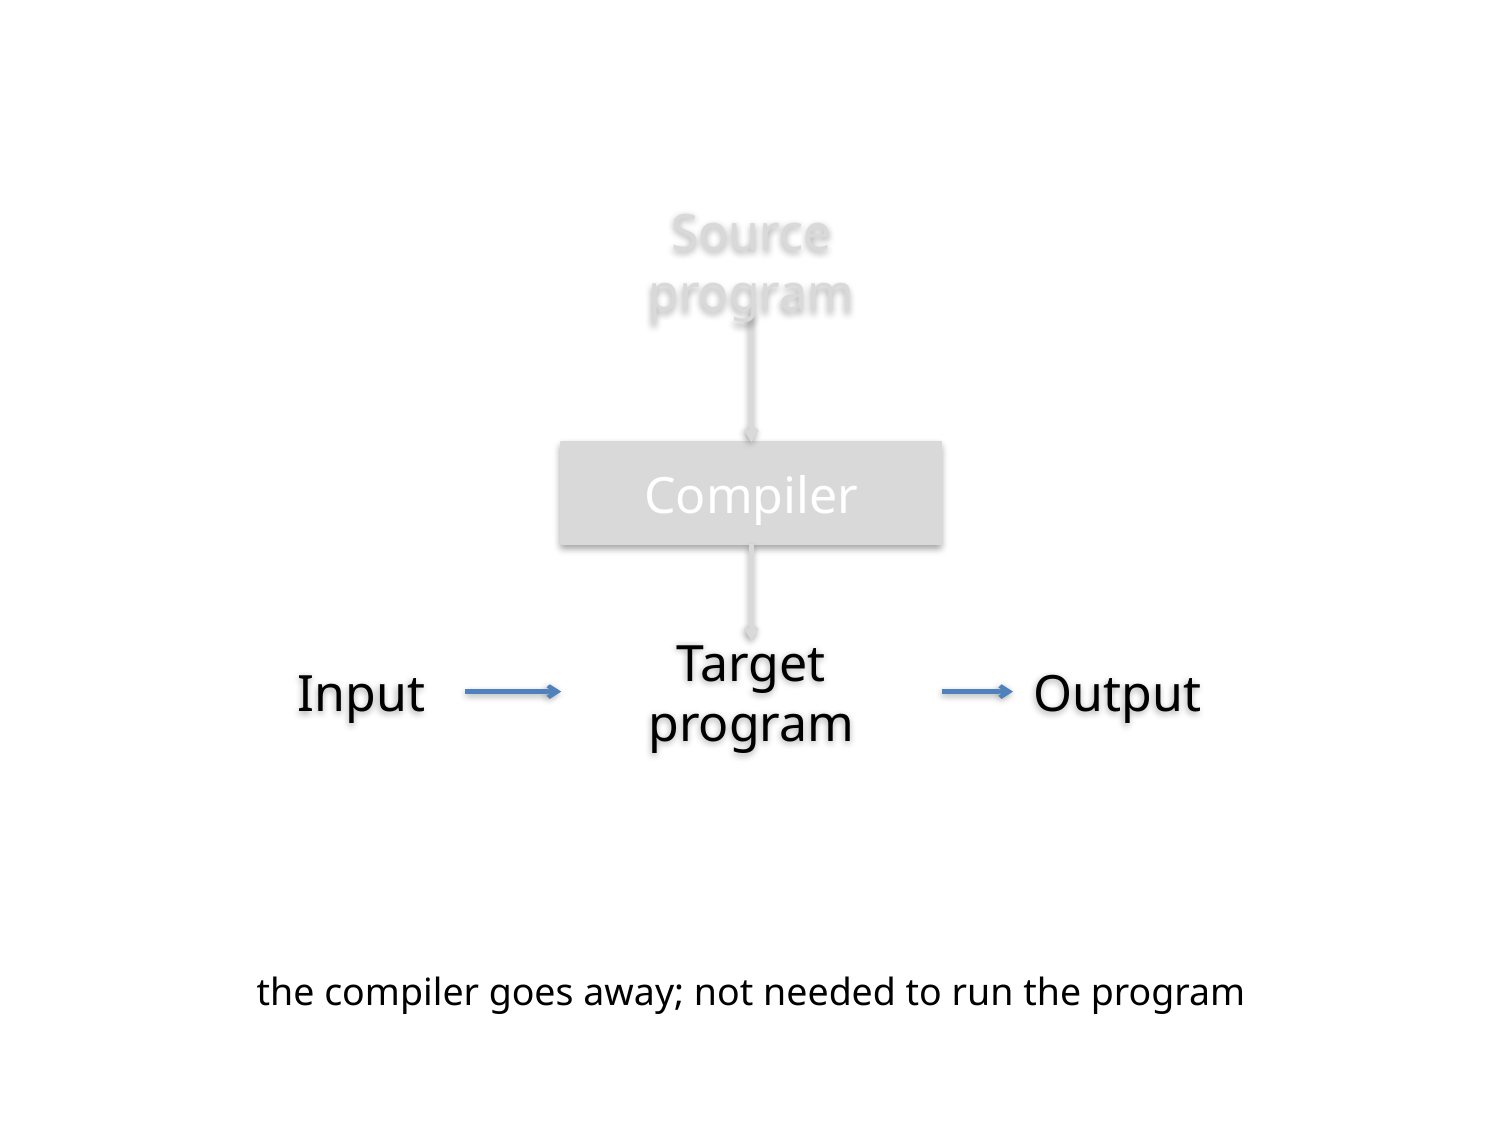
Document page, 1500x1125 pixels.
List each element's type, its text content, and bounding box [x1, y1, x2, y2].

text_box the compiler goes away; not needed to run the program [241, 960, 1261, 1021]
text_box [256, 640, 1222, 743]
text_box Source program [560, 209, 942, 313]
text_box Compiler [560, 441, 942, 545]
